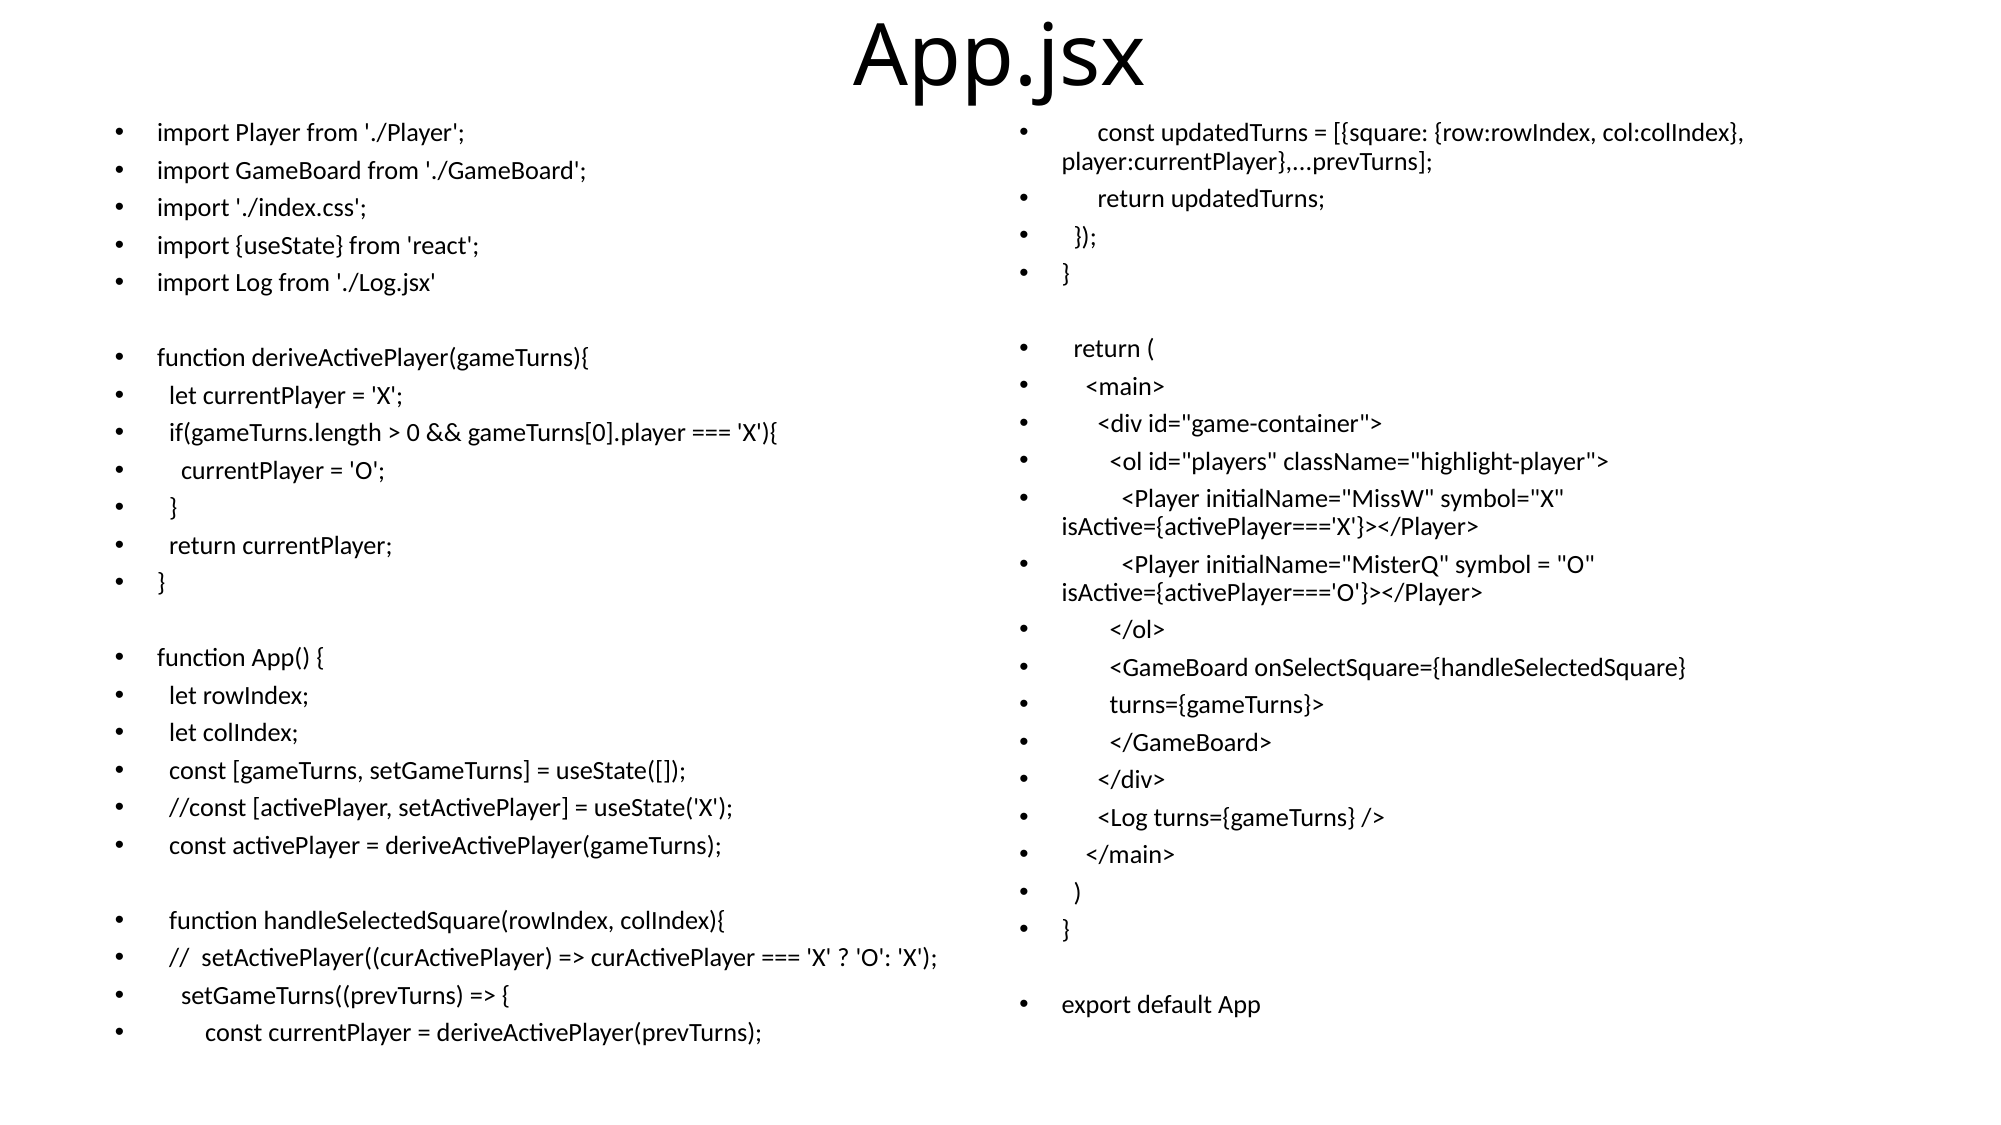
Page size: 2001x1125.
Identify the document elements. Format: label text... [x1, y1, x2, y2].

list import Player from './Player'; import GameBoard from './GameBoard'; import './index.css'; import {useState} from 'react'; import Log from './Log.jsx' function deriveActivePlayer(gameTurns){ let currentPlayer = 'X'; if(gameTurns.length > 0 && gameTurns[0].player === 'X'){ currentPlayer = 'O'; } return currentPlayer; } function App() { let rowIndex; let colIndex; const [gameTurns, setGameTurns] = useState([]); //const [activePlayer, setActivePlayer] = useState('X'); const activePlayer = deriveActivePlayer(gameTurns); function handleSelectedSquare(rowIndex, colIndex){ // setActivePlayer((curActivePlayer) => curActivePlayer === 'X' ? 'O': 'X'); setGameTurns((prevTurns) => { const currentPlayer = deriveActivePlayer(prevTurns); const updatedTurns = [{square: {row:rowIndex, col:colIndex}, player:currentPlayer},...prevTurns]; return updatedTurns; }); } return ( <main> <div id="game-container"> <ol id="players" className="highlight-player"> <Player initialName="MissW" symbol="X" isActive={activePlayer==='X'}></Player> <Player initialName="MisterQ" symbol = "O" isActive={activePlayer==='O'}></Player> </ol> <GameBoard onSelectSquare={handleSelectedSquare} turns={gameTurns}> </GameBoard> </div> <Log turns={gameTurns} /> </main> ) } export default App [99, 111, 1939, 1075]
title App.jsx [137, 2, 1863, 111]
